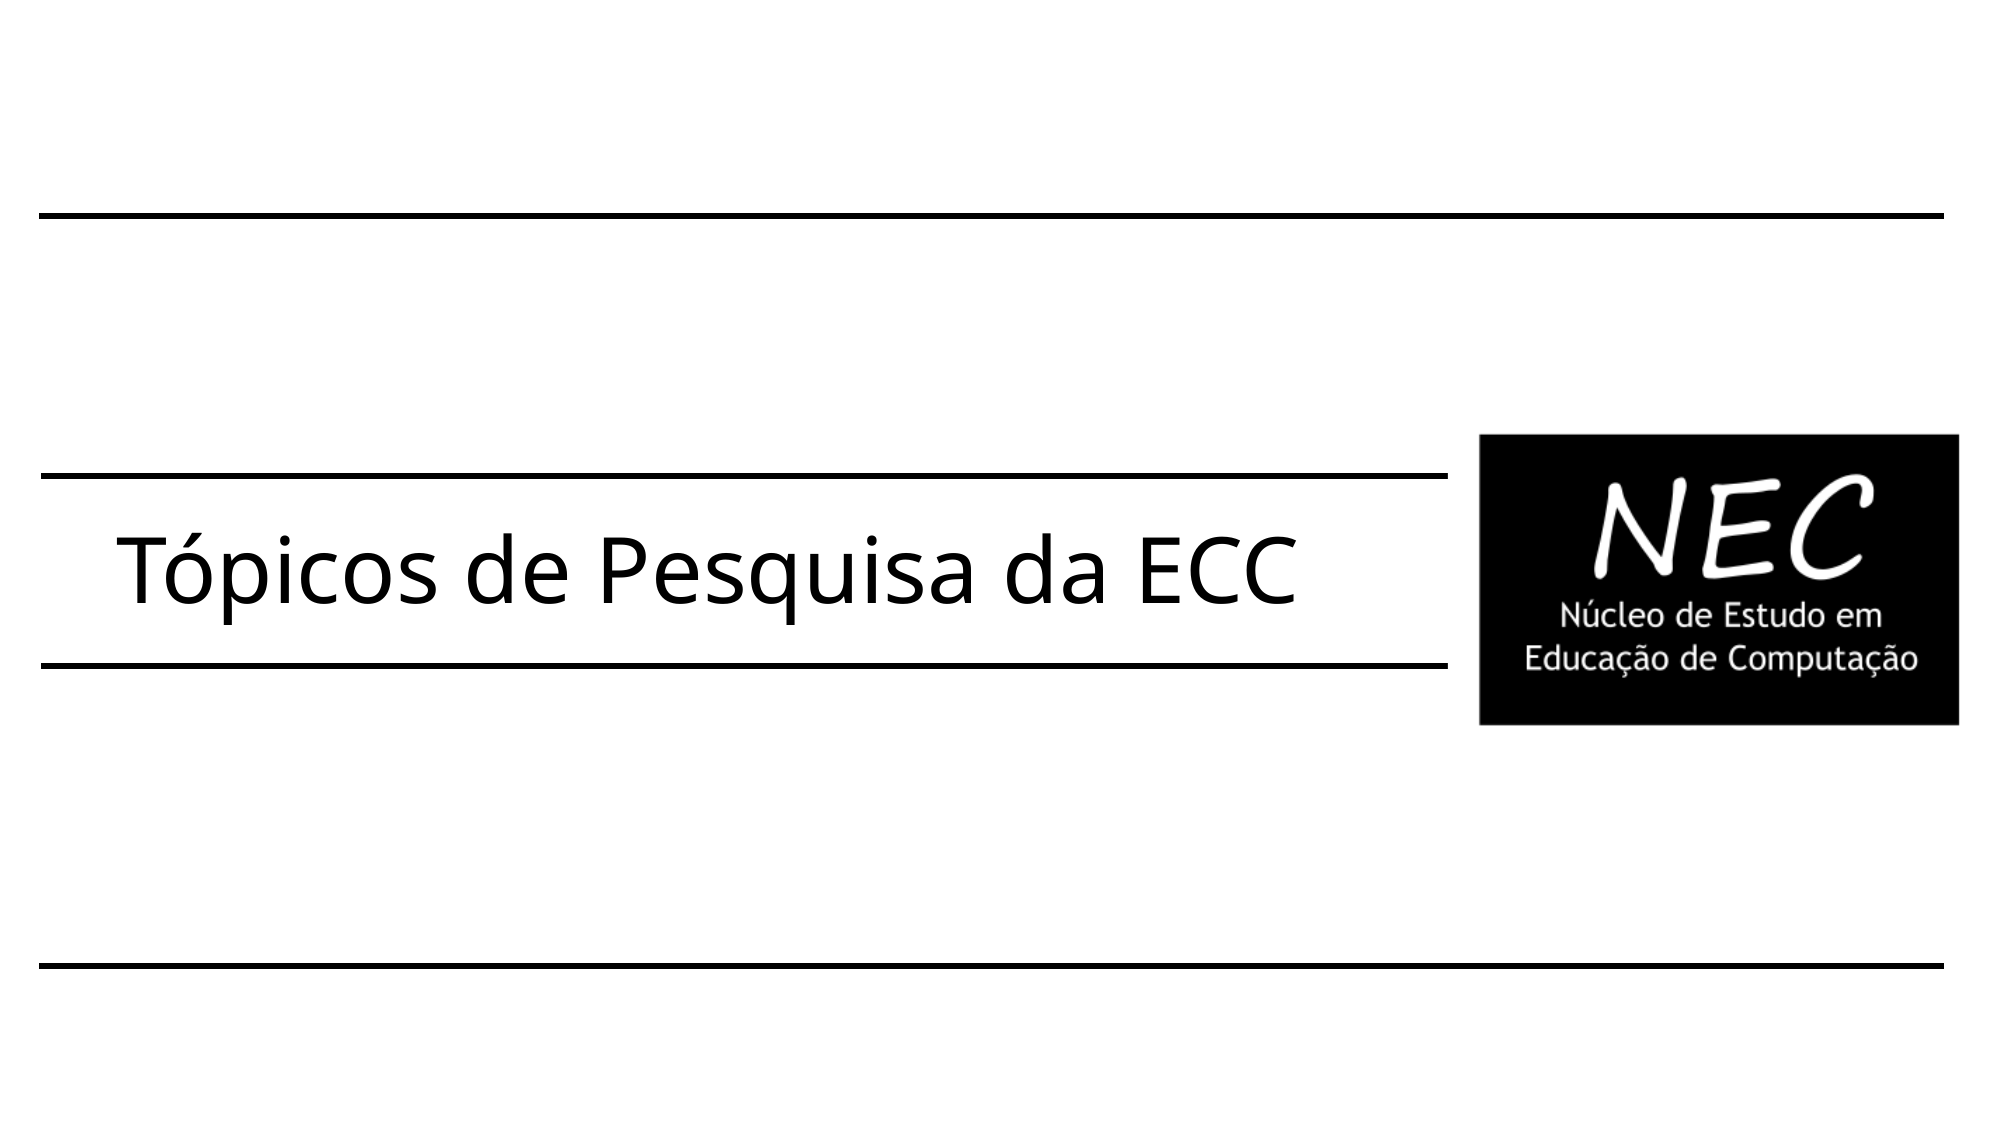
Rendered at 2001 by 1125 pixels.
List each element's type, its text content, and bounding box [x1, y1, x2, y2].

picture [1447, 417, 2000, 755]
text_box Tópicos de Pesquisa da ECC [101, 504, 1316, 629]
